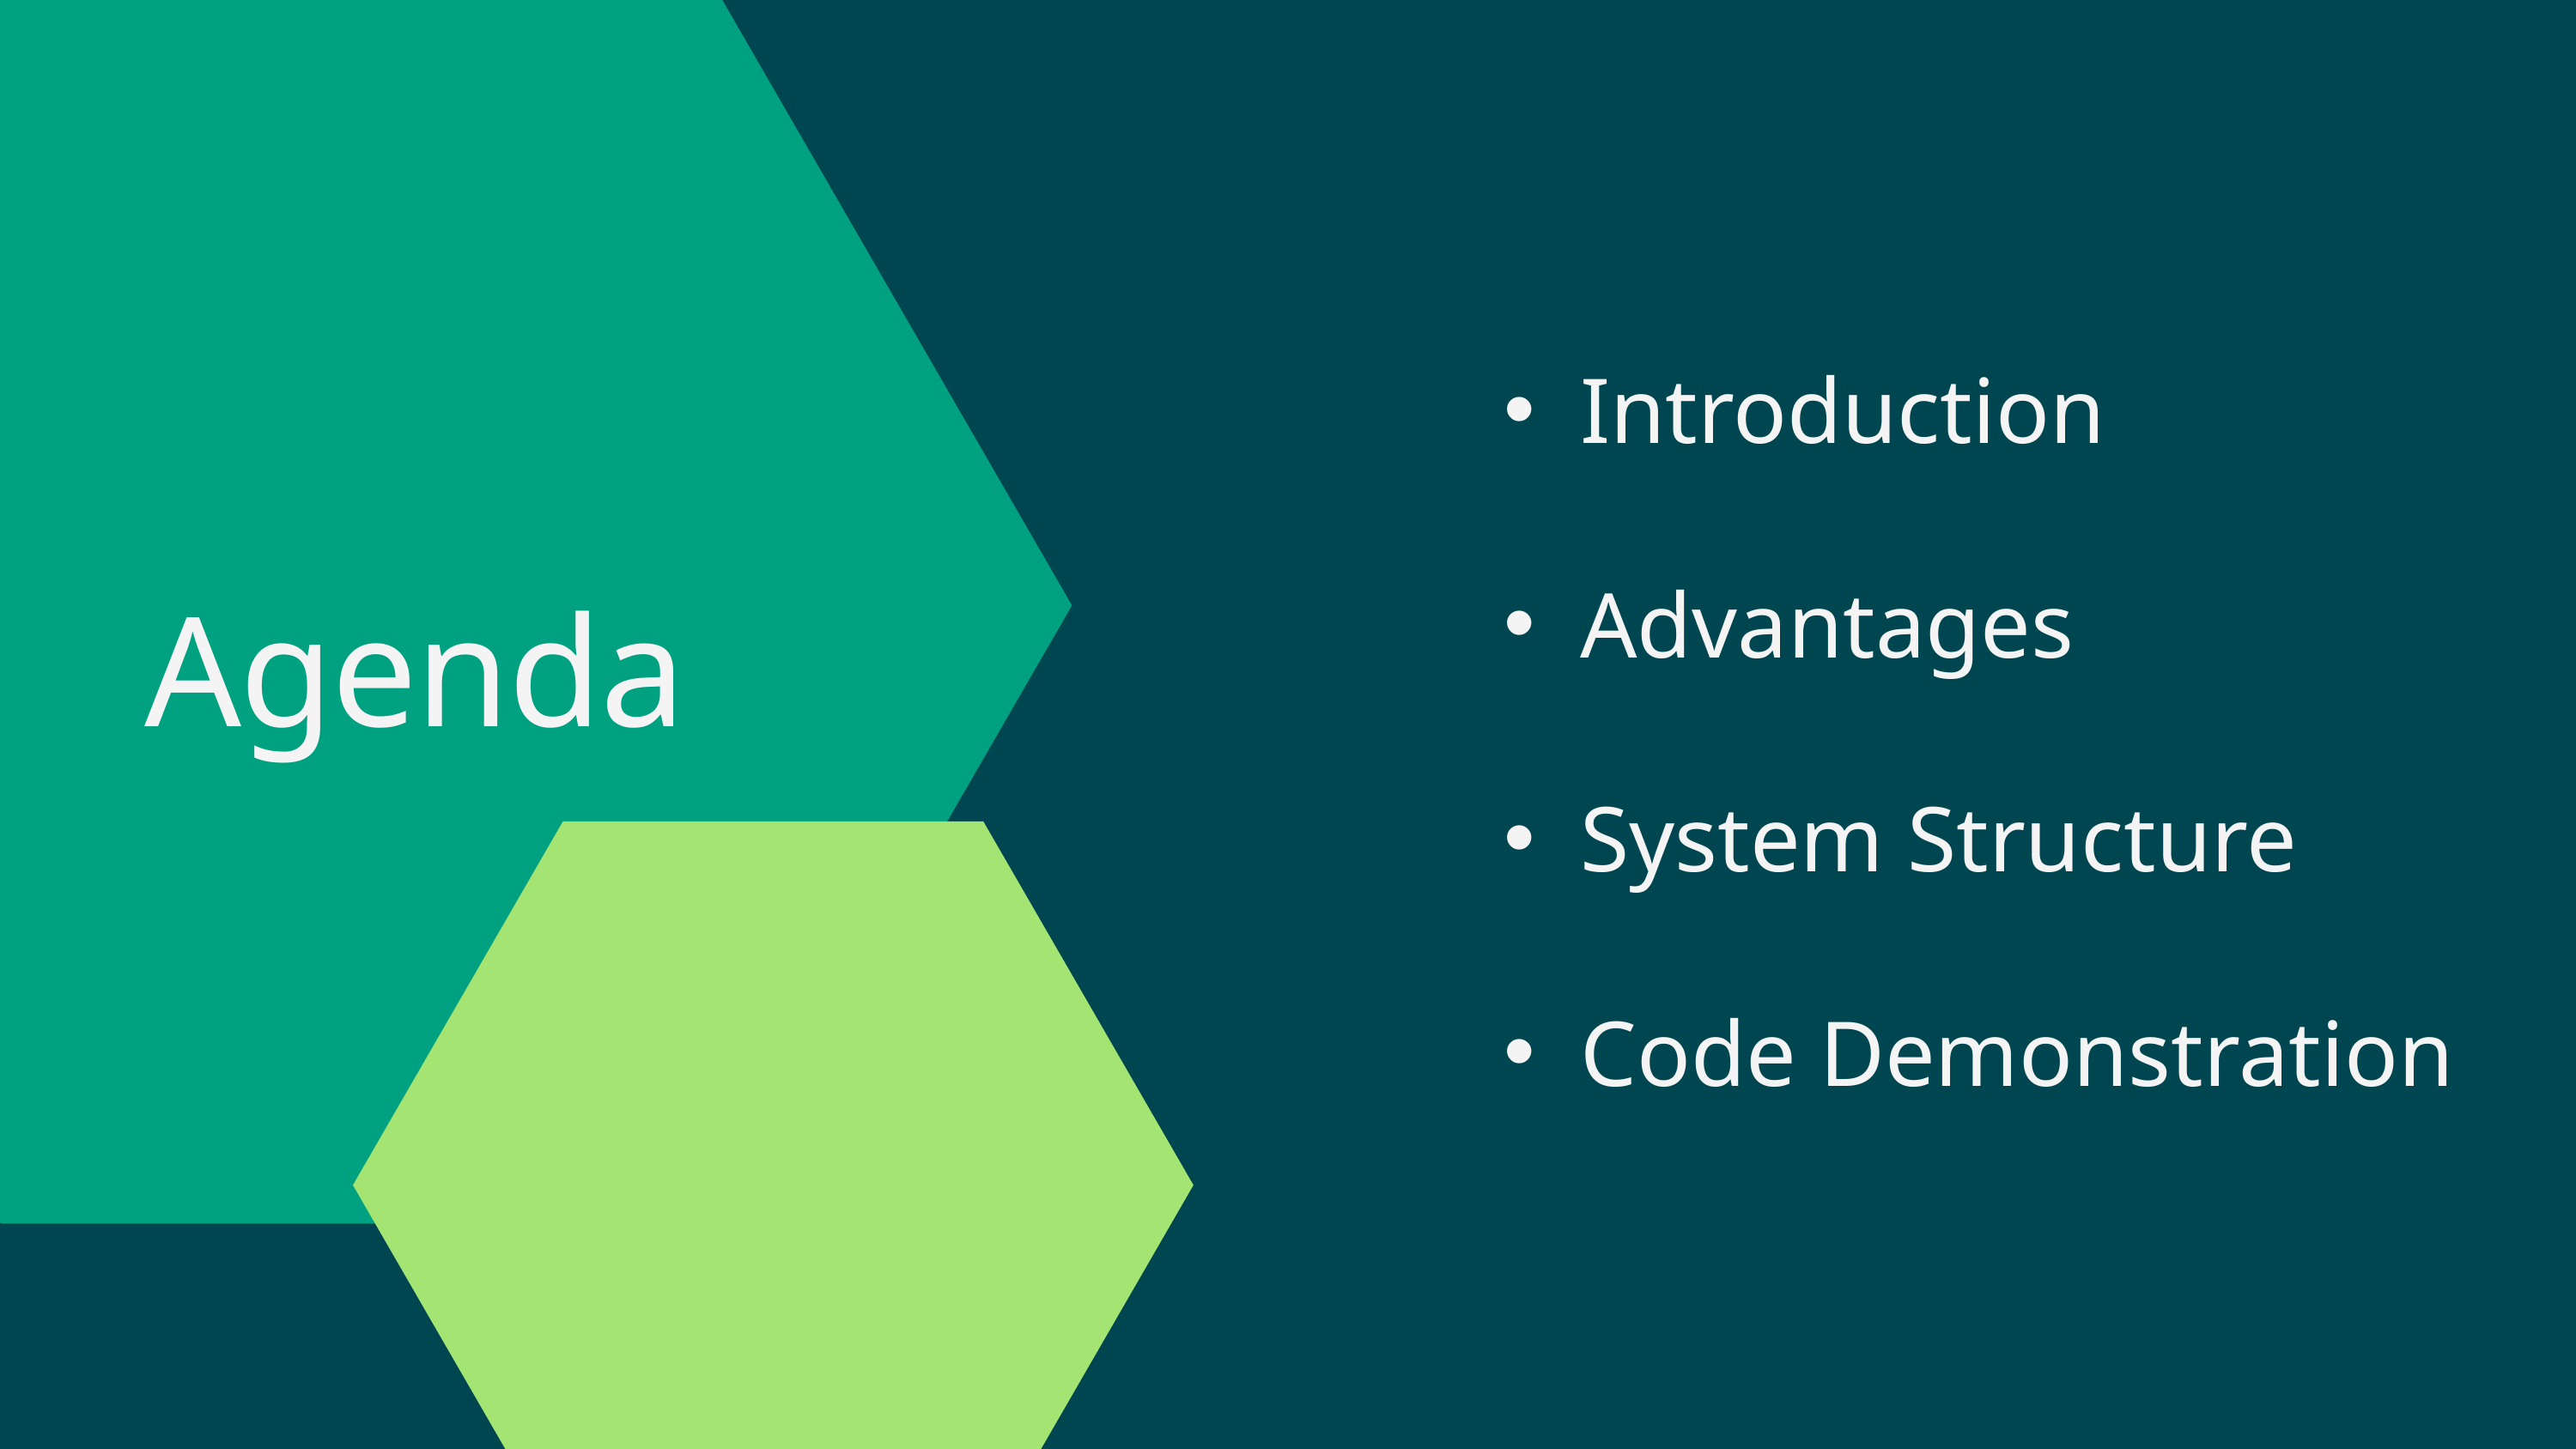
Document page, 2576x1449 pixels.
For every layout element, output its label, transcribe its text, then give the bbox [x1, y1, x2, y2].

text_box System Structure [1428, 764, 2400, 890]
text_box Introduction [1428, 336, 2289, 462]
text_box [352, 821, 1194, 1449]
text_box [0, 0, 1072, 1224]
text_box Code Demonstration [1428, 979, 2533, 1104]
text_box Advantages [1428, 550, 2289, 676]
